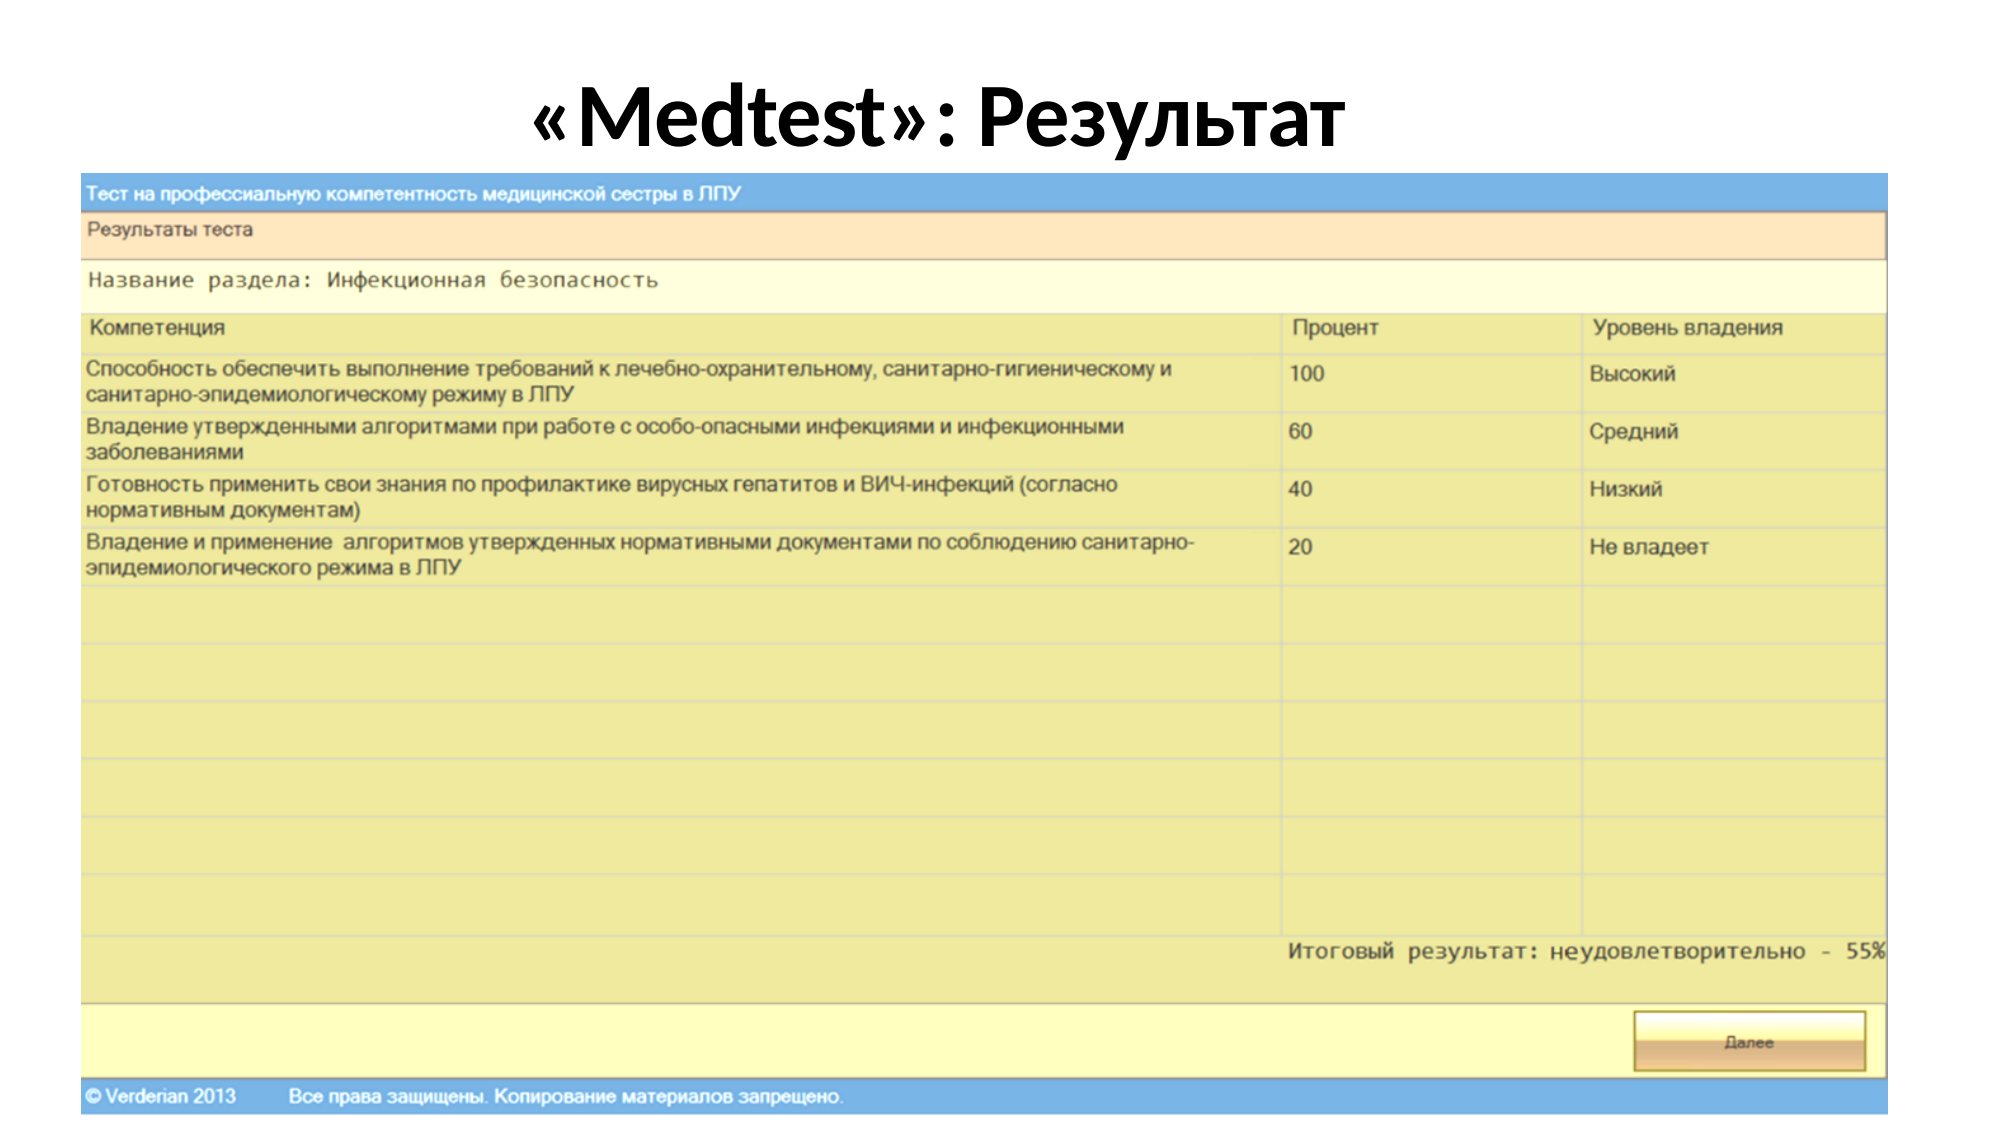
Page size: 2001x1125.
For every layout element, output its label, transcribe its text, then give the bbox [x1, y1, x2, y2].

text_box «Medtest»: Результат [42, 60, 1831, 174]
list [81, 172, 1888, 1116]
